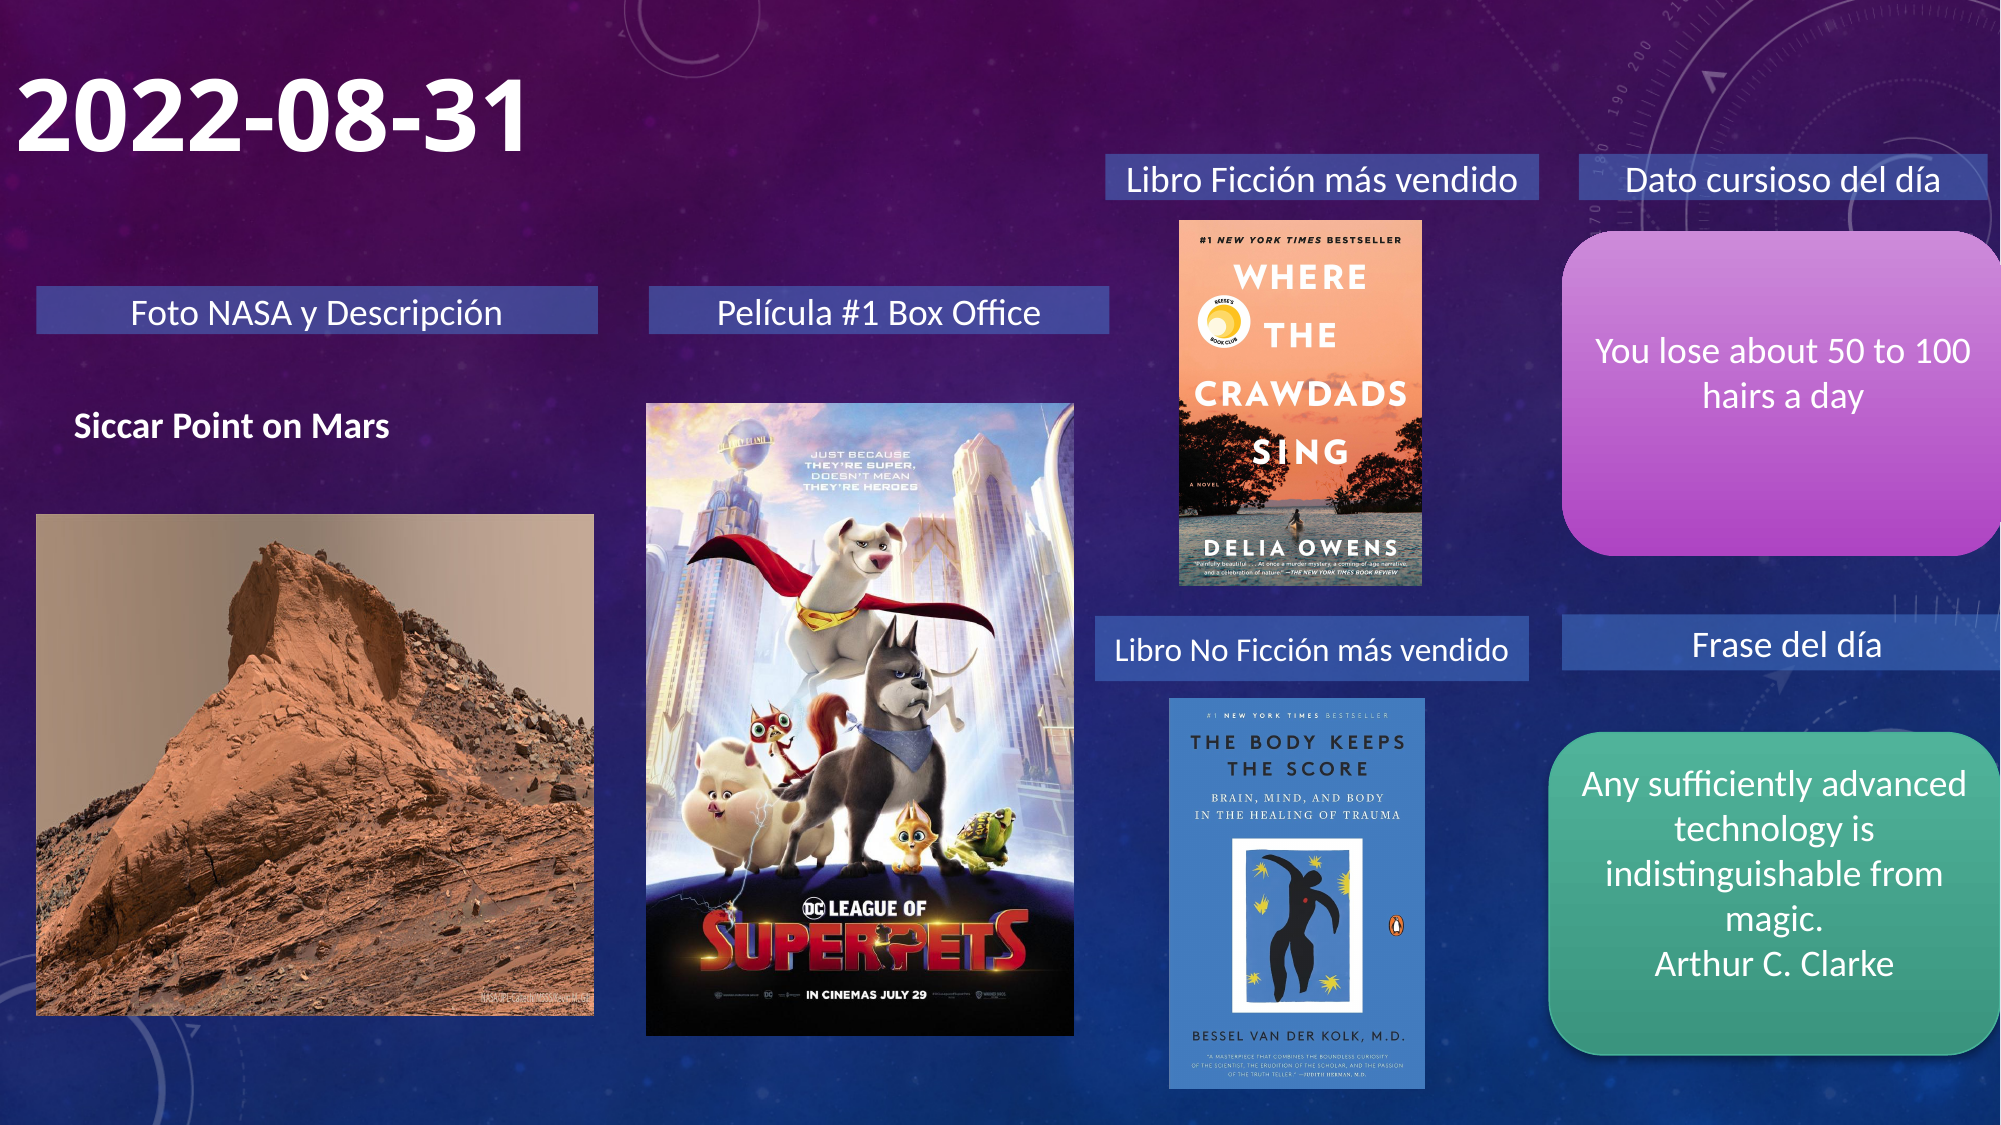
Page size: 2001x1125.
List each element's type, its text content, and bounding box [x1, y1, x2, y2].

text_box Frase del día [1562, 614, 2000, 671]
text_box You lose about 50 to 100 hairs a day [1562, 231, 2000, 557]
text_box Libro Ficción más vendido [1105, 153, 1540, 201]
picture [0, 0, 2001, 1125]
text_box Foto NASA y Descripción [36, 286, 598, 335]
text_box Dato cursioso del día [1578, 153, 1988, 201]
text_box Any sufficiently advanced technology is indistinguishable from magic. Arthur C. Clarke [1548, 731, 2000, 1056]
text_box Siccar Point on Mars [59, 394, 571, 454]
text_box Libro No Ficción más vendido [1095, 615, 1529, 682]
text_box Película #1 Box Office [648, 286, 1110, 335]
title 2022-08-31 [0, 0, 1662, 232]
